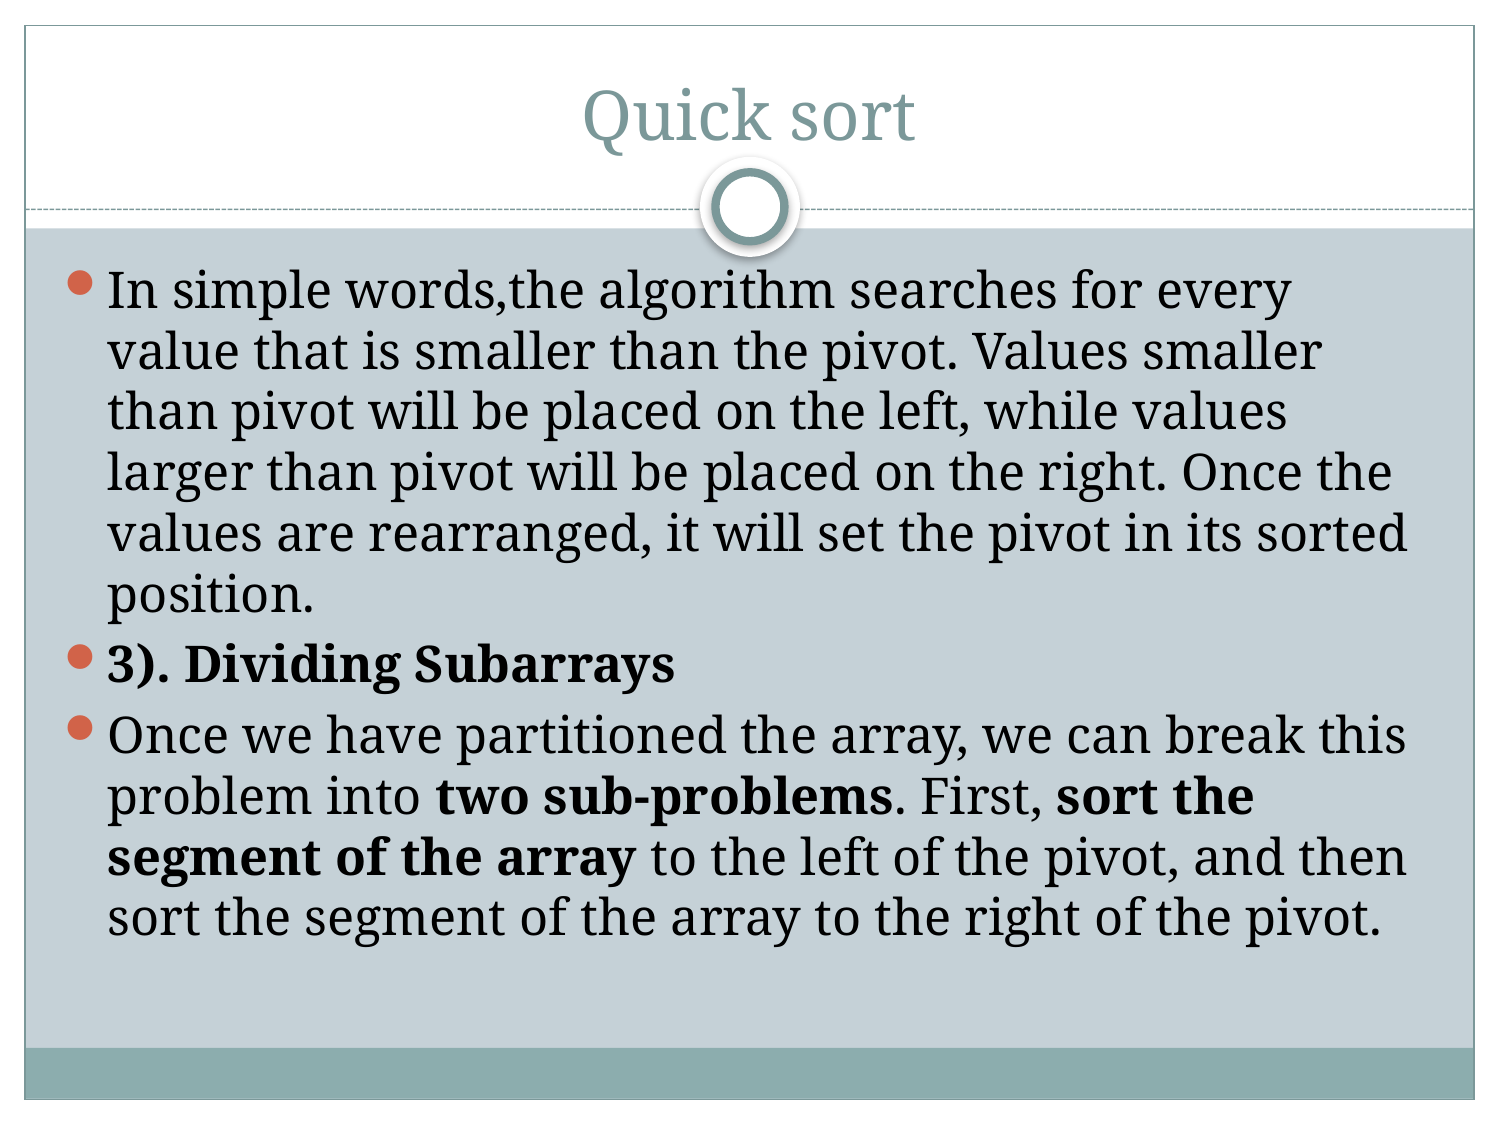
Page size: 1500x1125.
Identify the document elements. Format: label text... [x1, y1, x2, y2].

list In simple words,the algorithm searches for every value that is smaller than the pivot. Values smaller than pivot will be placed on the left, while values larger than pivot will be placed on the right. Once the values are rearranged, it will set the pivot in its sorted position. 3). Dividing Subarrays Once we have partitioned the array, we can break this problem into two sub-problems. First, sort the segment of the array to the left of the pivot, and then sort the segment of the array to the right of the pivot. [49, 250, 1445, 1001]
title Quick sort [49, 37, 1450, 162]
